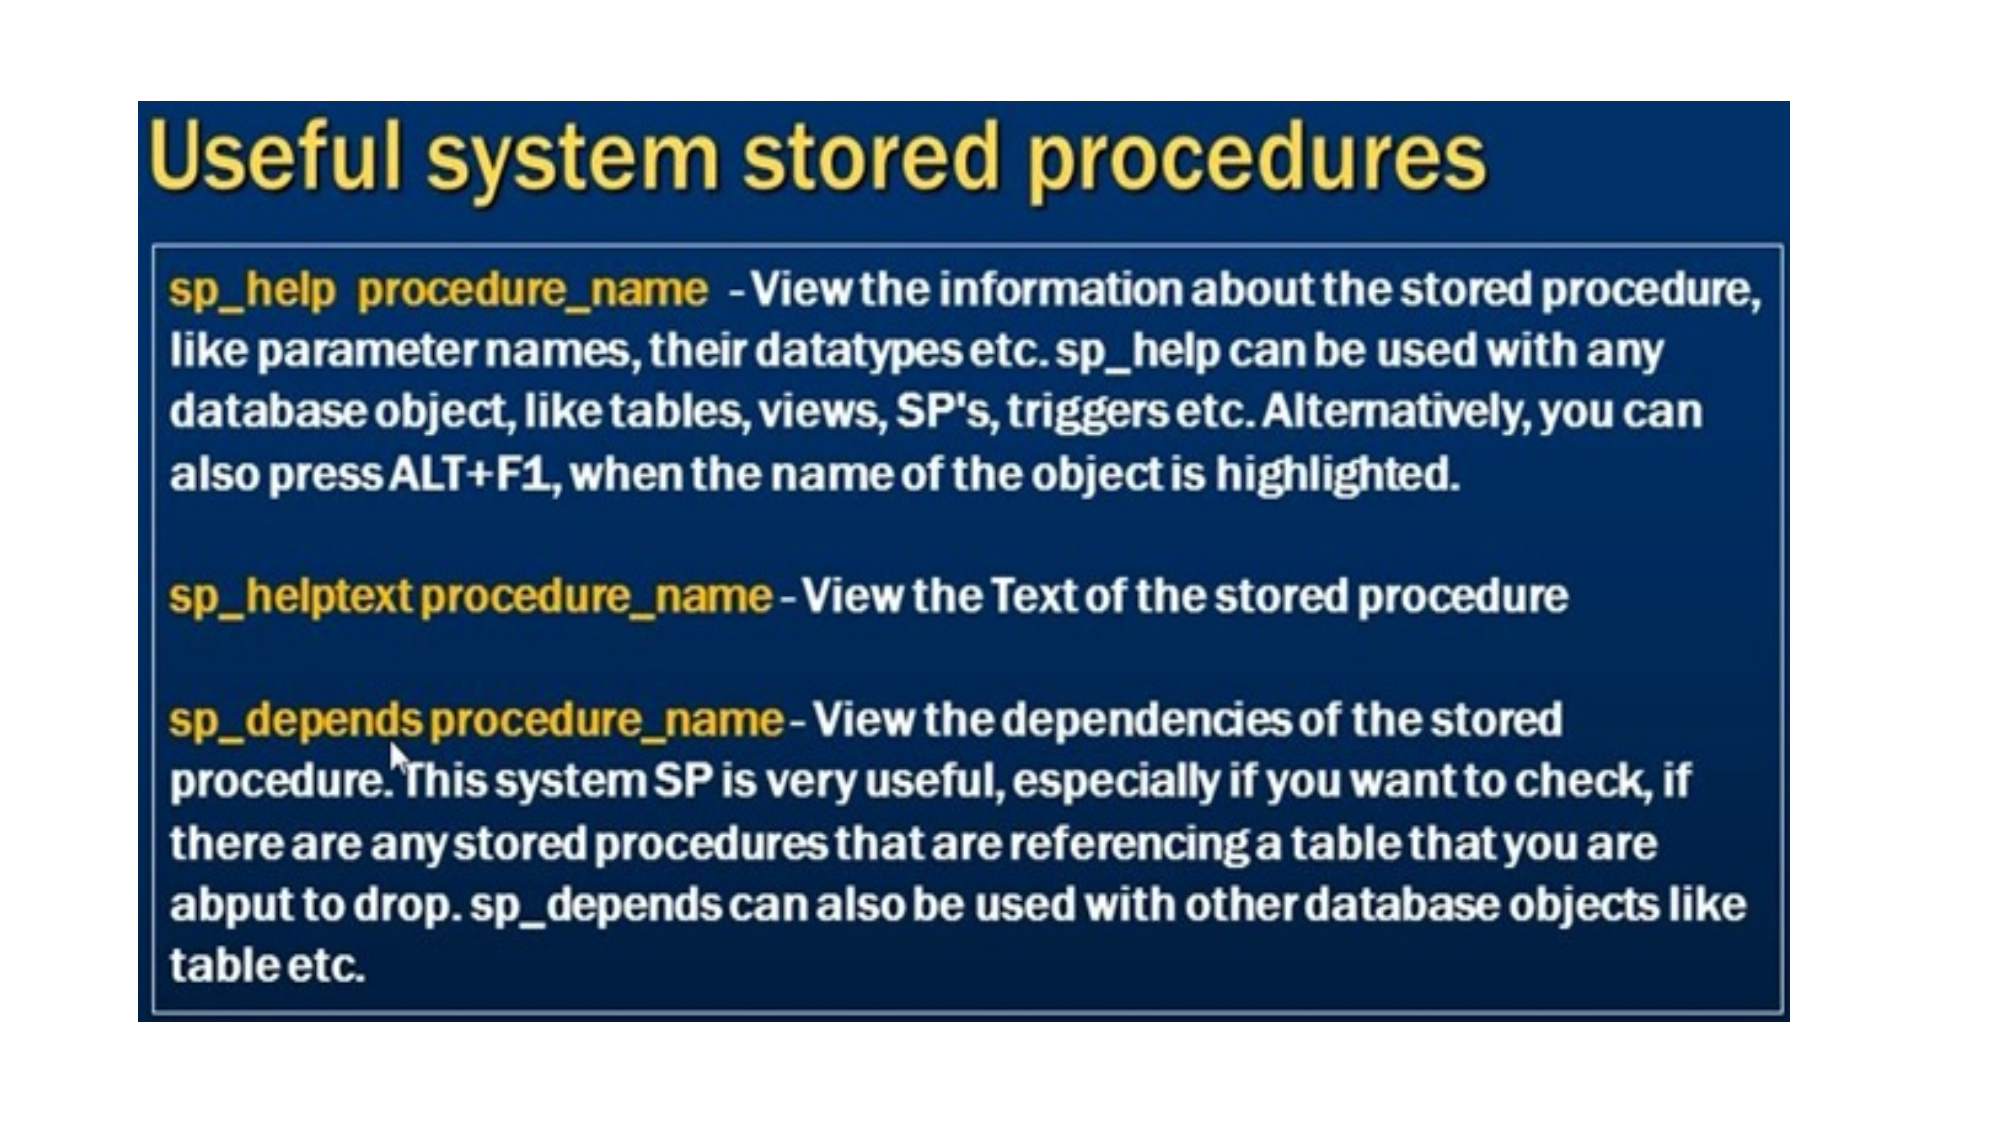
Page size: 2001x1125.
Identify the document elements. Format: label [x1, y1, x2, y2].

list [138, 101, 1790, 1022]
